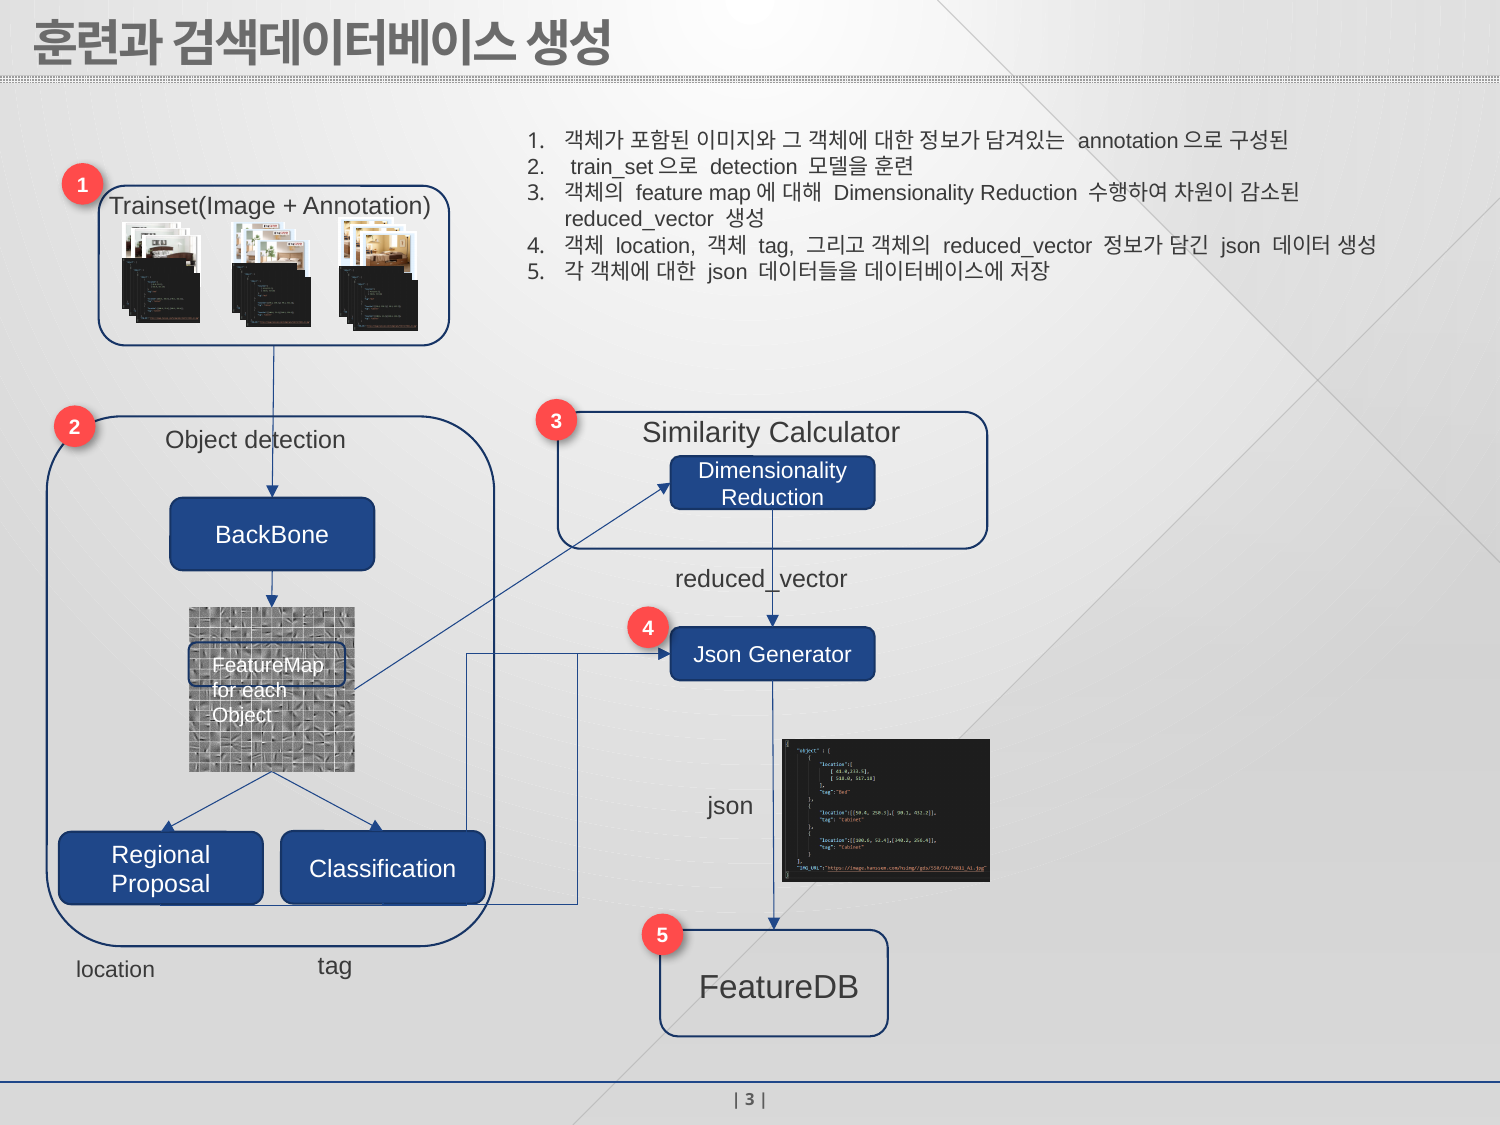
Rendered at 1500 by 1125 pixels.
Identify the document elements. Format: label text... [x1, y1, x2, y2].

text_box 1 [61, 162, 105, 181]
title 훈련과 검색데이터베이스 생성 [17, 7, 1283, 76]
text_box 객체가 포함된 이미지와 그 객체에 대한 정보가 담겨있는 annotation으로 구성된 train_set으로 detection 모델을 훈련 객체의 feature map에 대해 Dimensionality Reduction 수행하여 차원이 감소된 reduced_vector 생성 객체 location, 객체 tag, 그리고 객체의 reduced_vector 정보가 담긴 json 데이터 생성 각 객체에 대한 json 데이터들을 데이터베이스에 저장 [512, 119, 1458, 344]
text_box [46, 181, 990, 1037]
slide_number | 3 | [691, 1079, 809, 1121]
